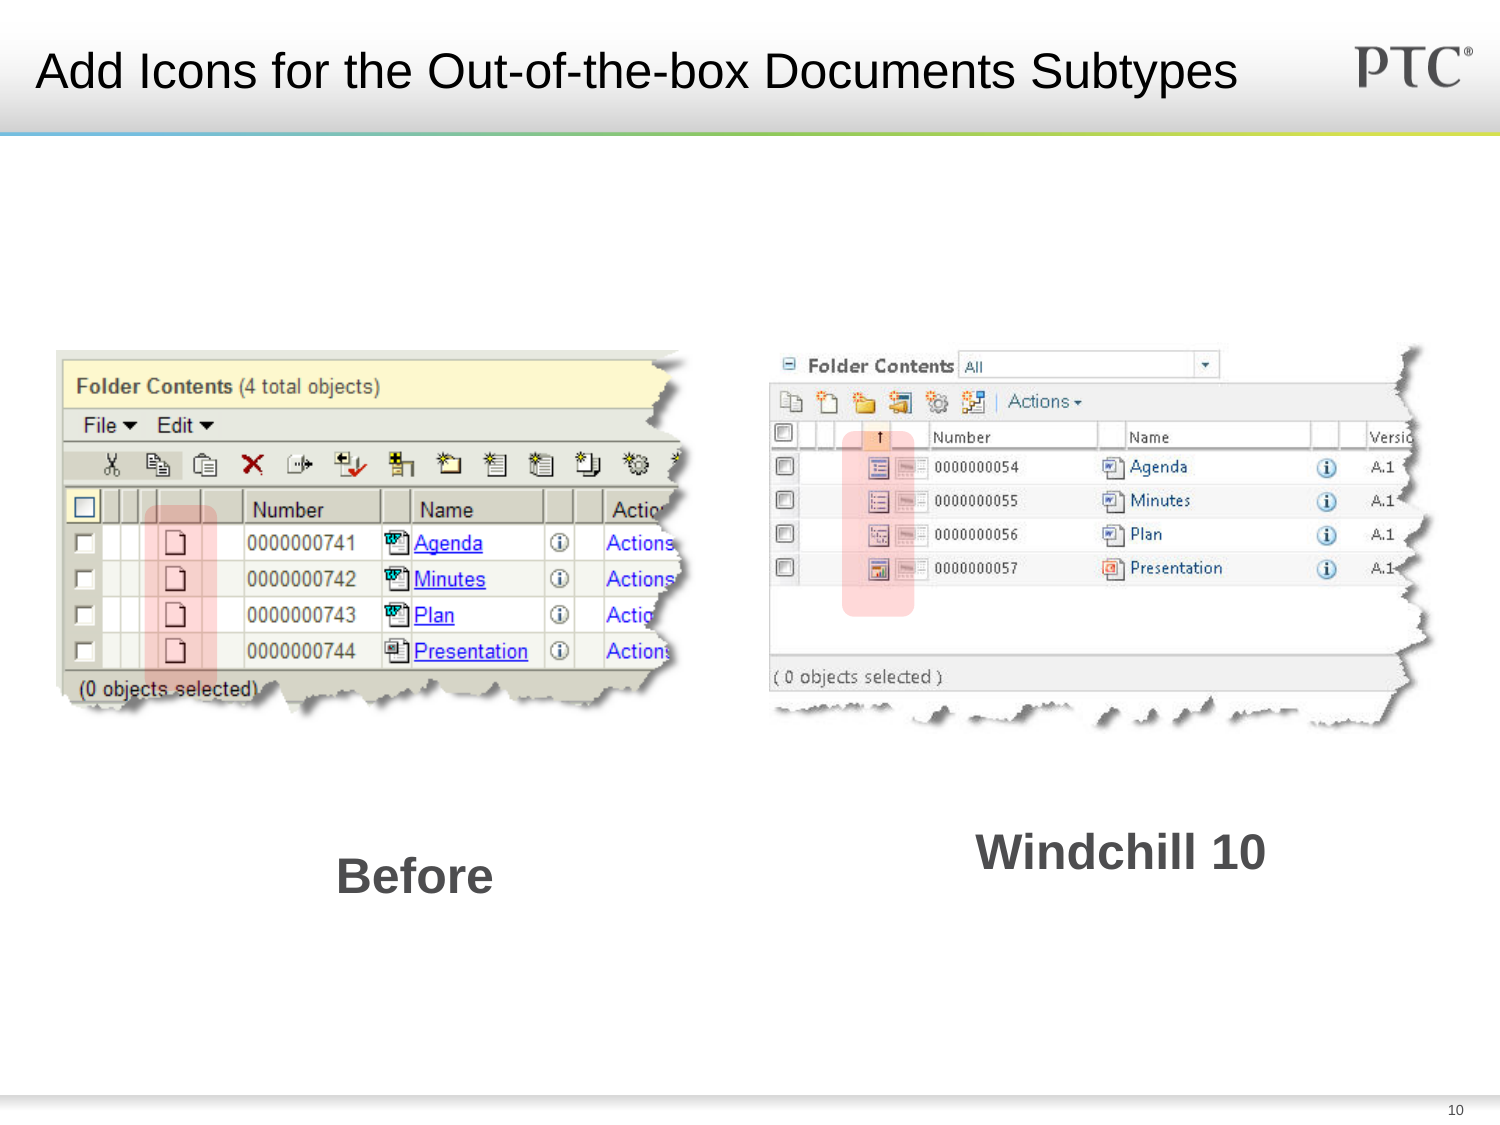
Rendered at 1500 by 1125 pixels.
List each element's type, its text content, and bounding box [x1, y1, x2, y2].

picture [0, 0, 1500, 136]
picture [769, 342, 1439, 734]
picture [56, 349, 697, 723]
text_box Before [321, 836, 509, 911]
text_box Windchill 10 [960, 812, 1282, 887]
title Add Icons for the Out-of-the-box Documents Subtypes [35, 31, 1285, 107]
